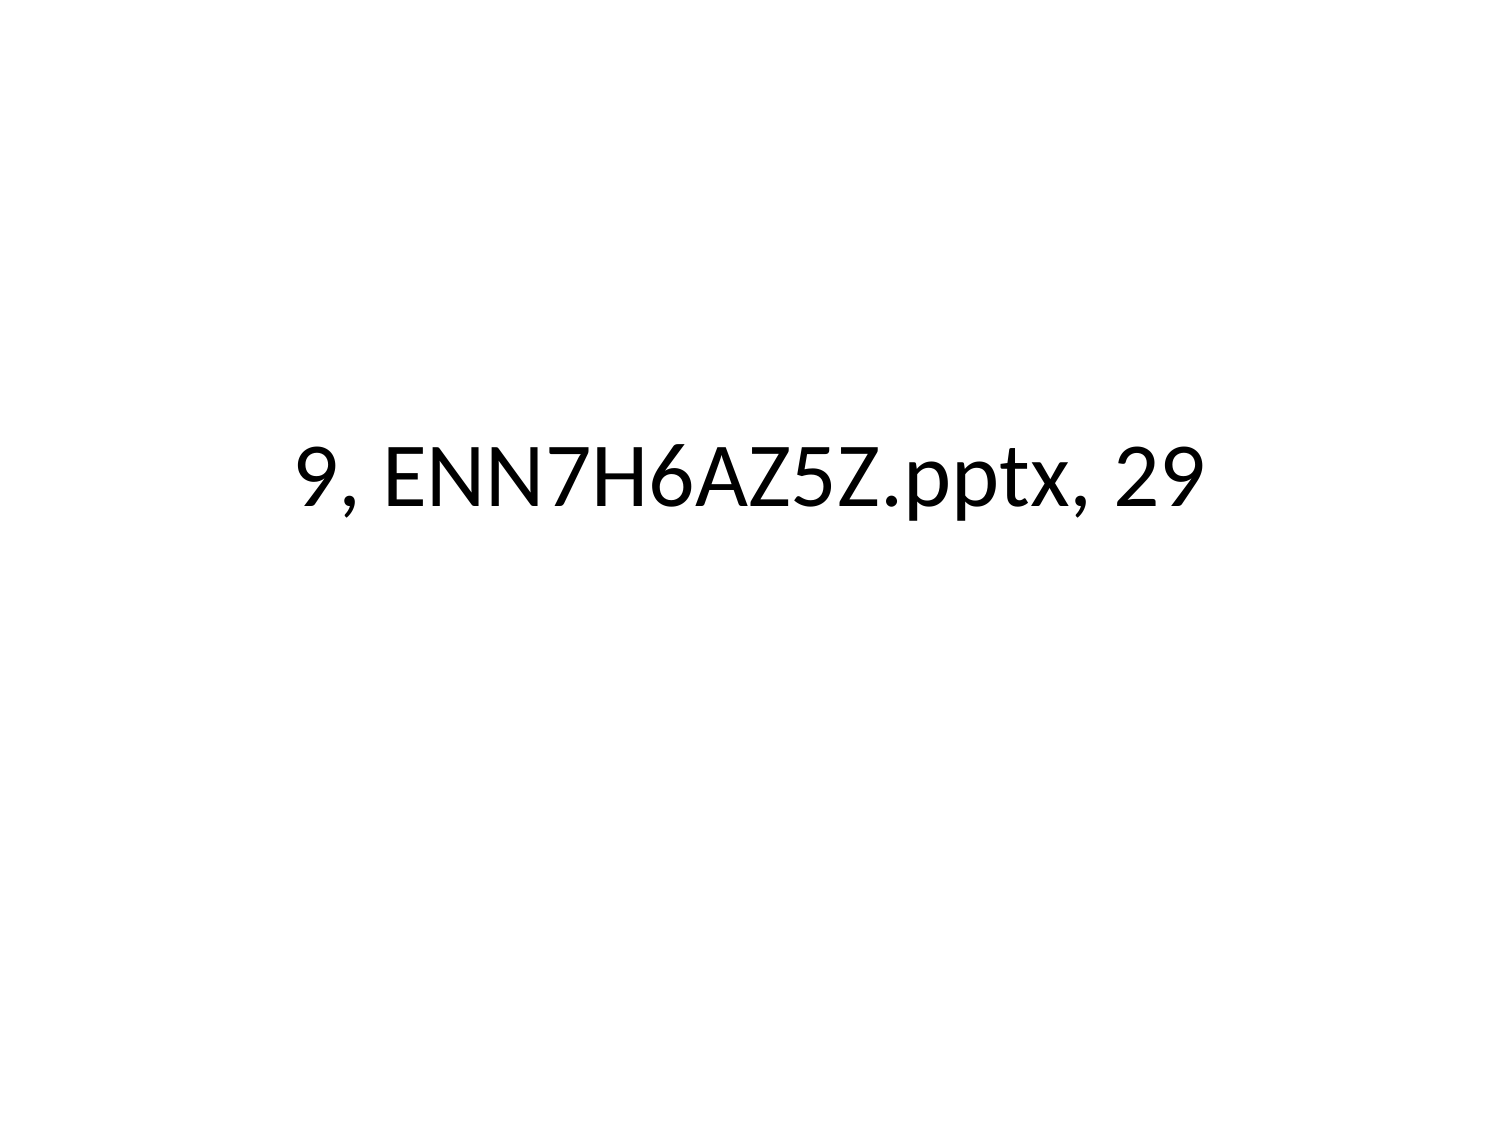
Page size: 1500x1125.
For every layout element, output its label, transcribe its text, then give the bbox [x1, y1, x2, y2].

title 9, ENN7H6AZ5Z.pptx, 29 [112, 349, 1388, 591]
